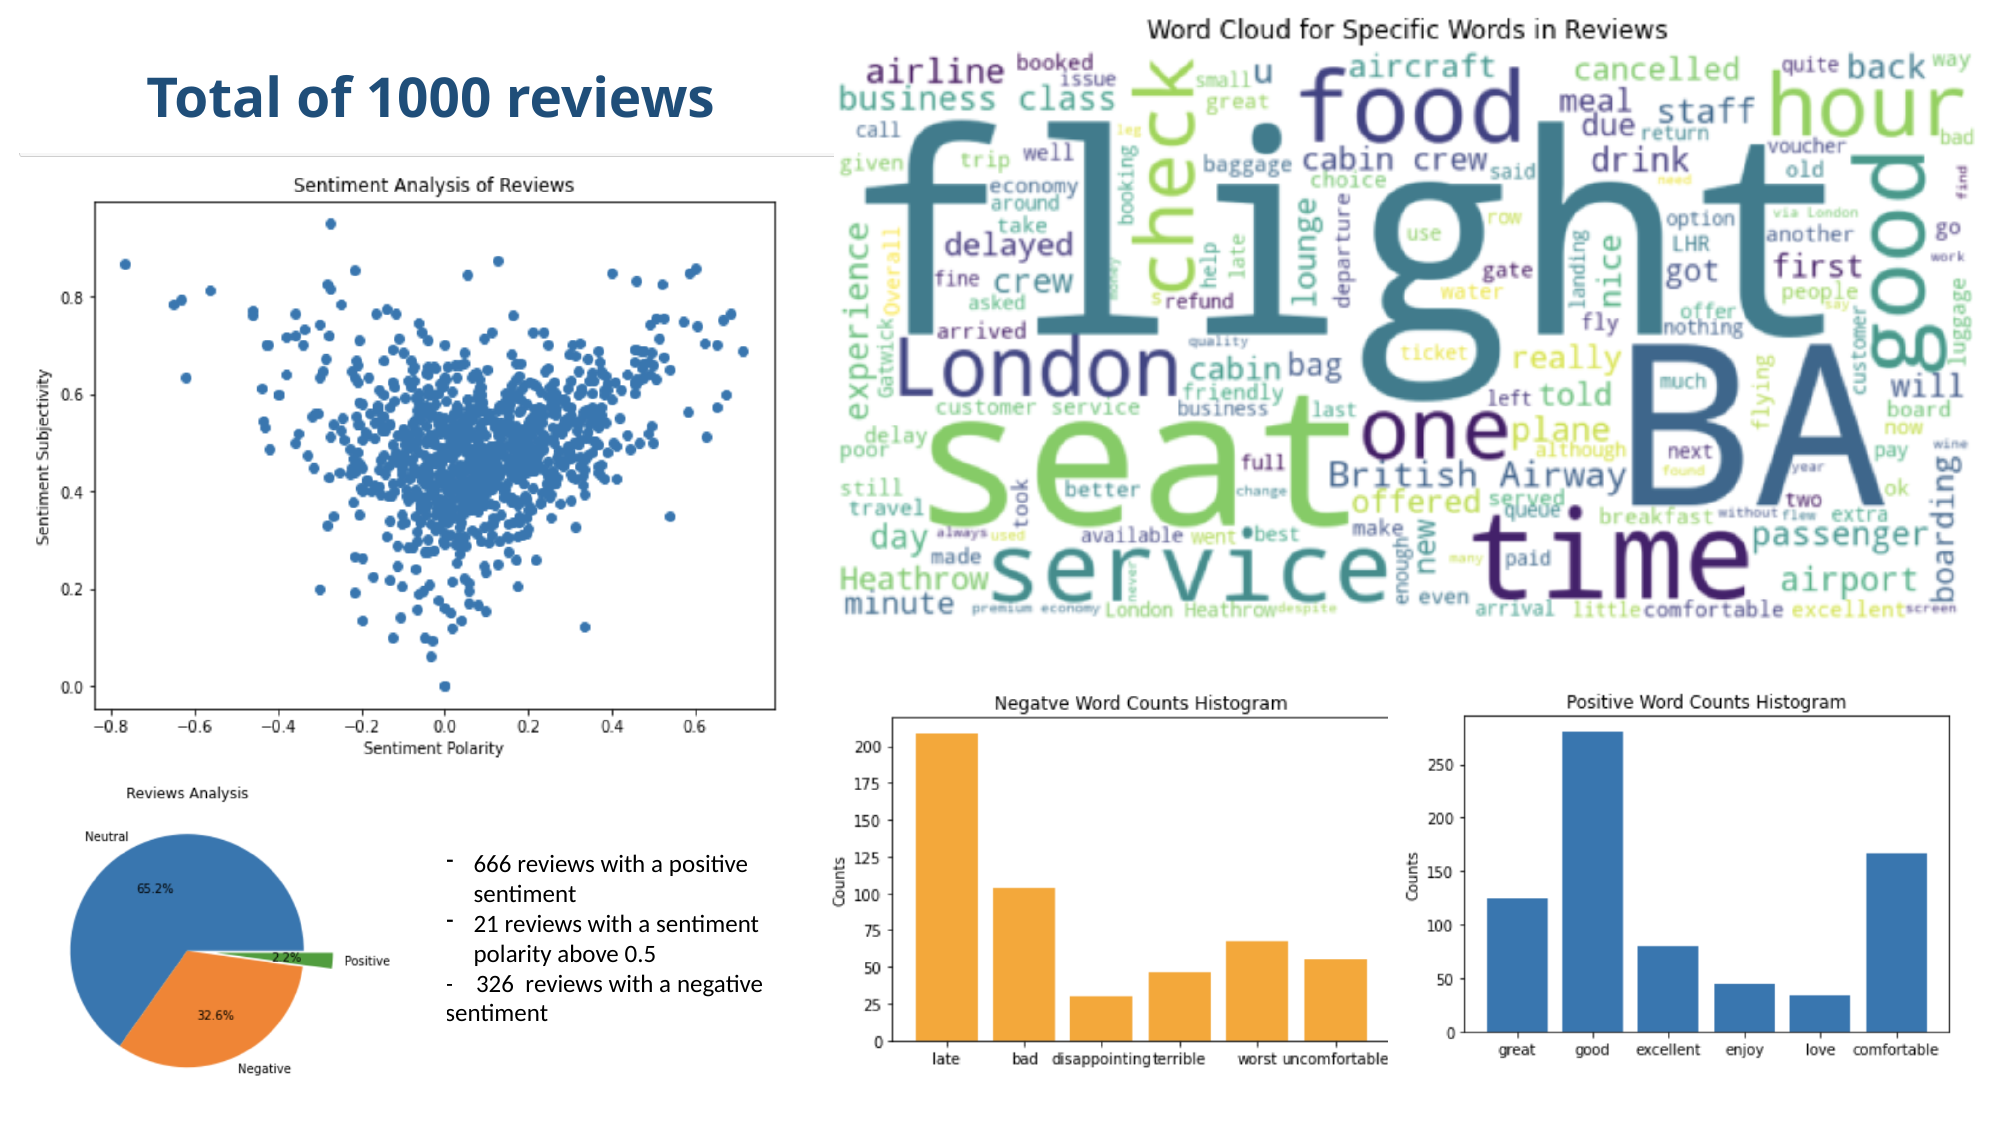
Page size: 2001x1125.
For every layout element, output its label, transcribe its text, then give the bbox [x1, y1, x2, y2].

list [809, 0, 2000, 648]
title Total of 1000 reviews [28, 2, 809, 138]
picture [37, 770, 447, 1106]
text_box 666 reviews with a positive sentiment 21 reviews with a sentiment polarity above 0.5 - 326 reviews with a negative sentiment [447, 839, 791, 1035]
picture [15, 153, 2000, 1091]
